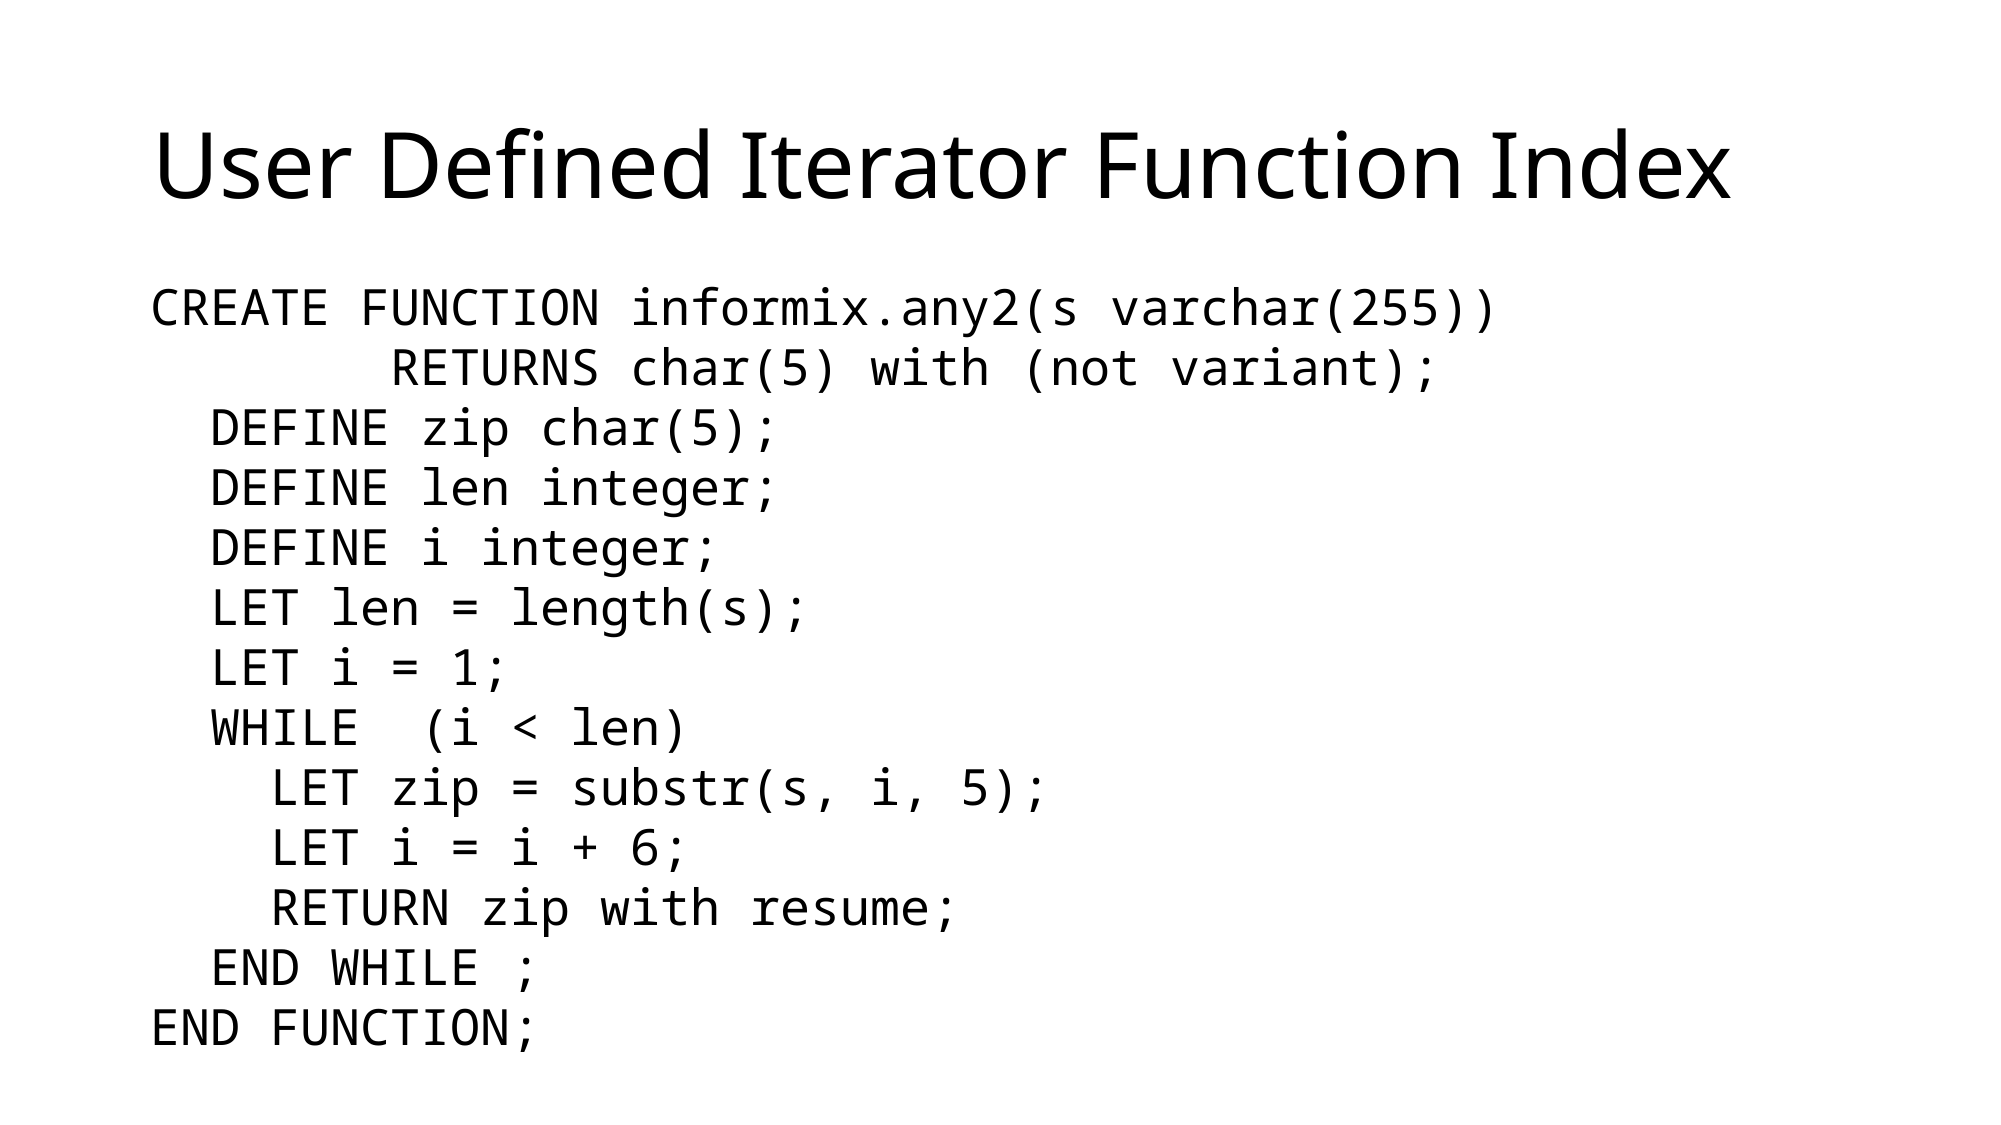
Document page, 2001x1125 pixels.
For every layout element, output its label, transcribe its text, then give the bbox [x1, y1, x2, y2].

text_box CREATE FUNCTION informix.any2(s varchar(255)) RETURNS char(5) with (not variant); DEFINE zip char(5); DEFINE len integer; DEFINE i integer; LET len = length(s); LET i = 1; WHILE (i < len) LET zip = substr(s, i, 5); LET i = i + 6; RETURN zip with resume; END WHILE ; END FUNCTION; [135, 267, 1904, 1108]
title User Defined Iterator Function Index [137, 59, 1863, 267]
